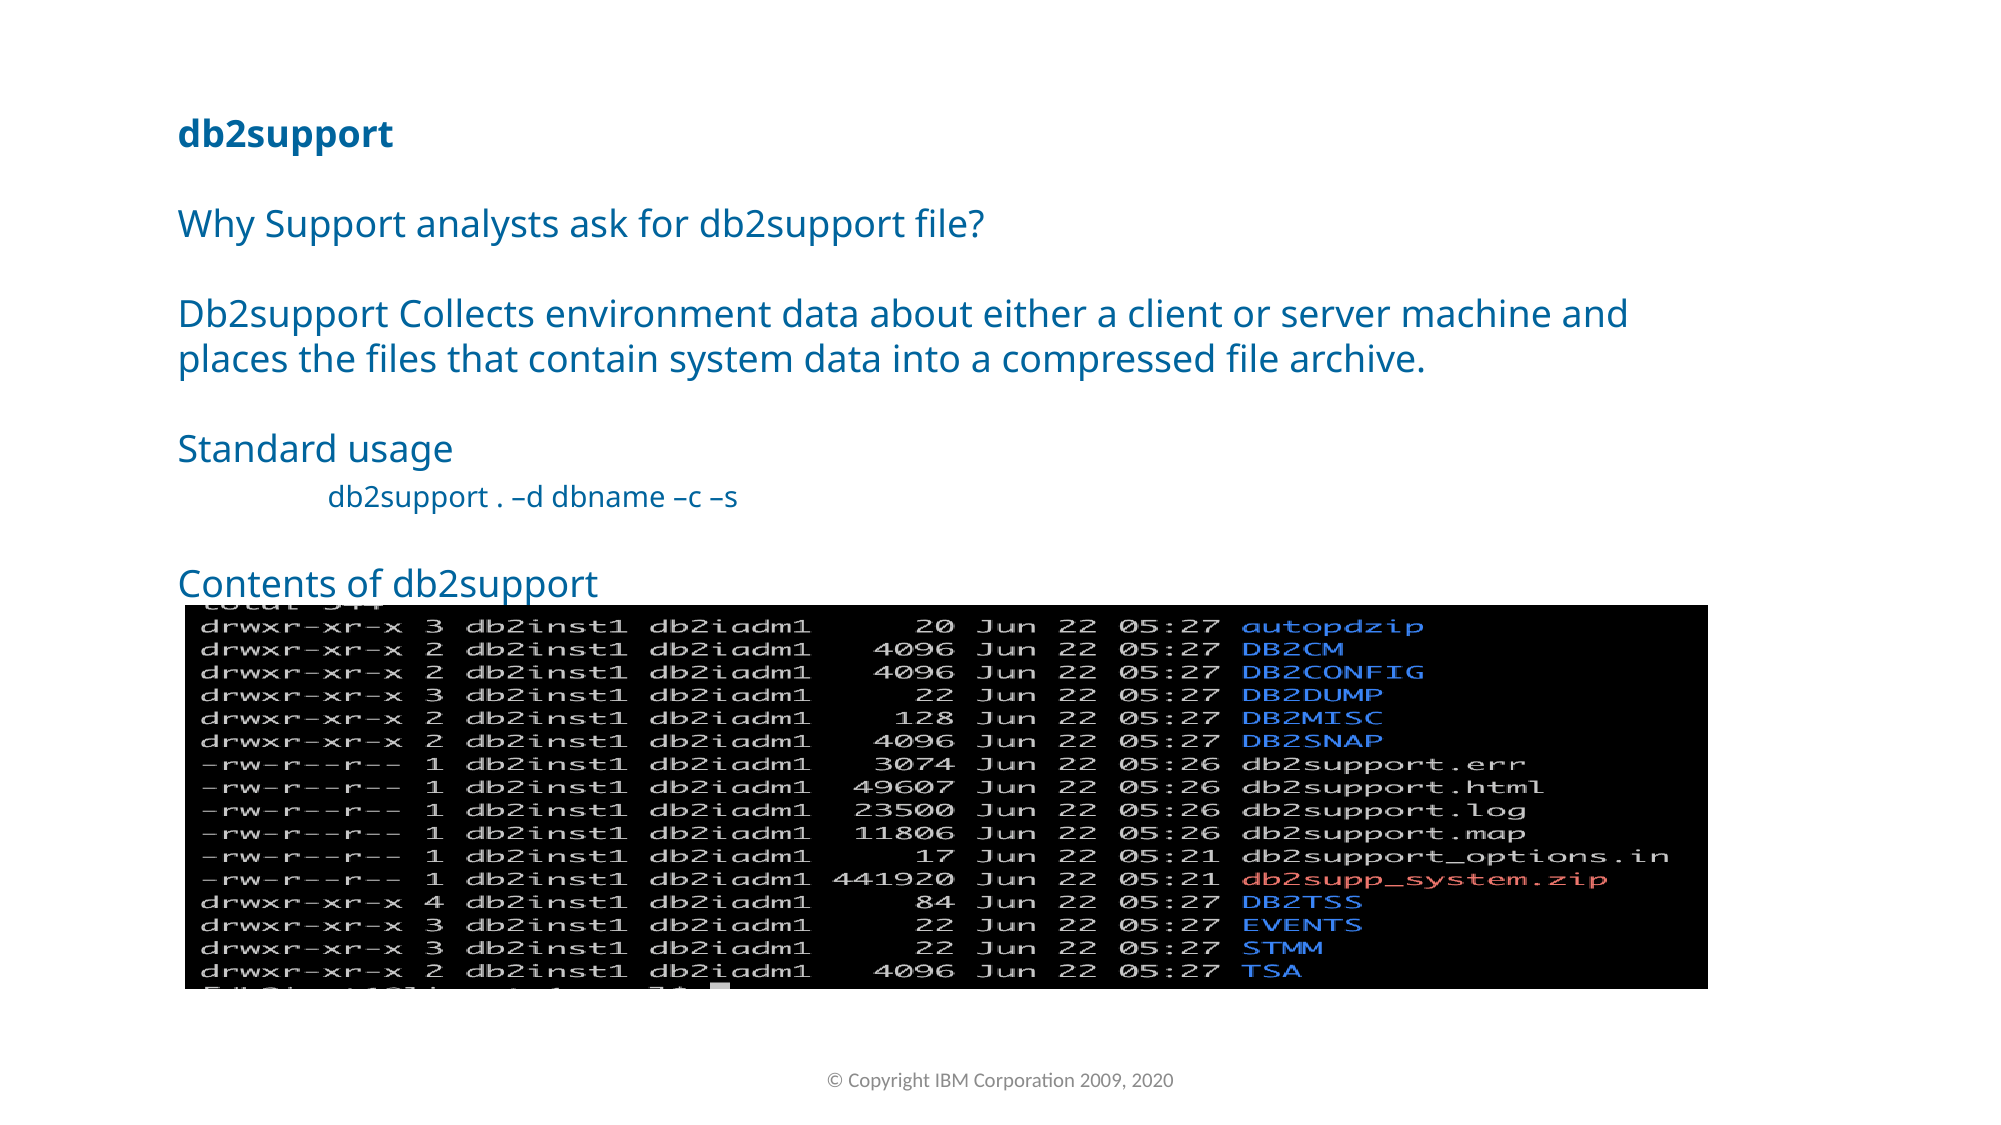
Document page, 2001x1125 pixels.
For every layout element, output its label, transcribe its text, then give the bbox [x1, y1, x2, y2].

picture [185, 605, 1708, 989]
text_box db2support Why Support analysts ask for db2support file? Db2support Collects environment data about either a client or server machine and places the files that contain system data into a compressed file archive. Standard usage db2support . –d dbname –c –s Contents of db2support [162, 102, 1753, 828]
text_box © Copyright IBM Corporation 2009, 2020 [0, 1067, 2000, 1091]
